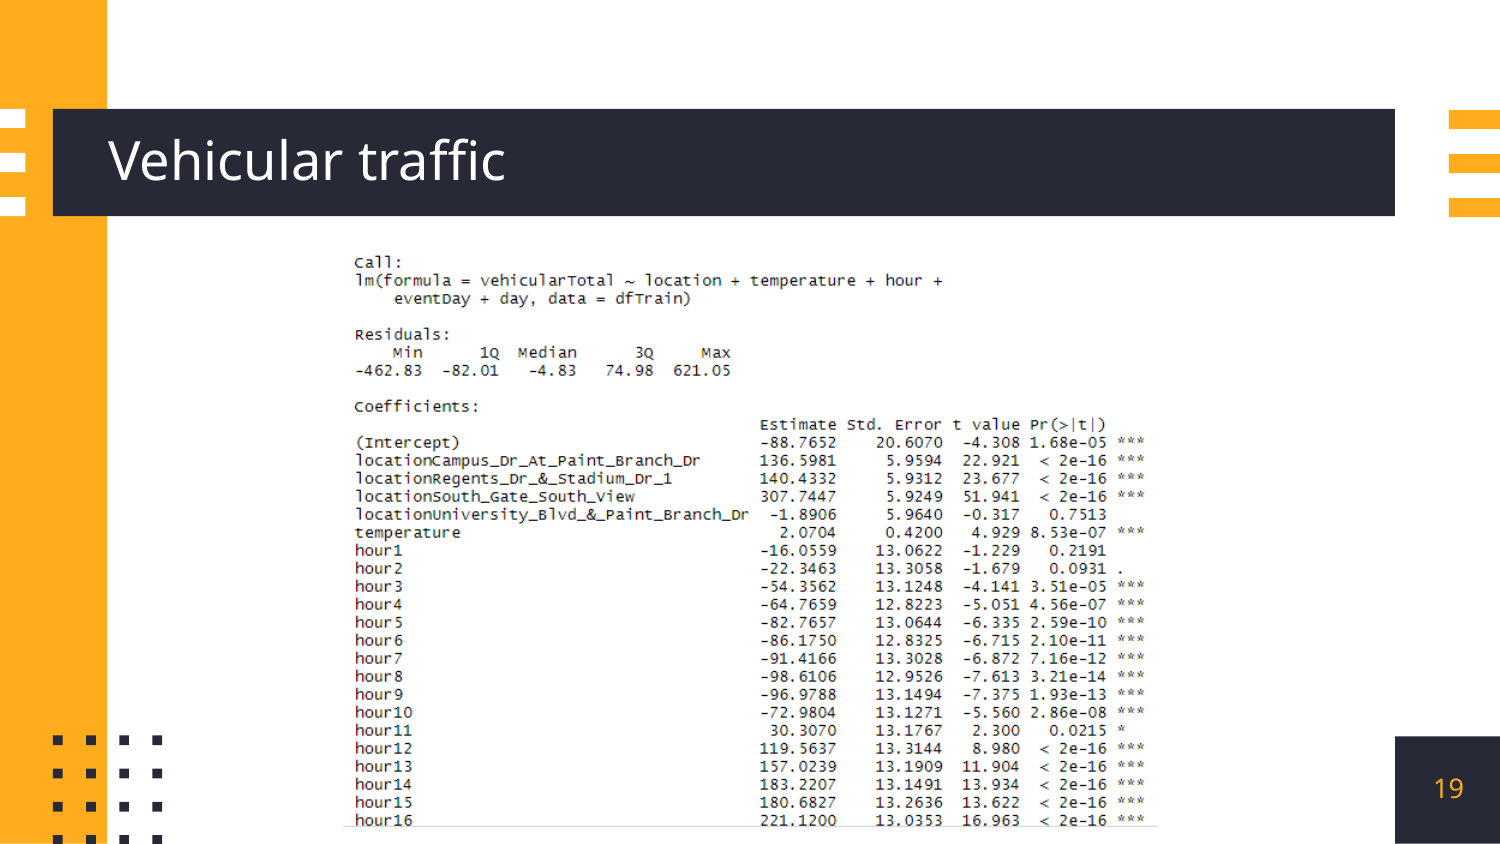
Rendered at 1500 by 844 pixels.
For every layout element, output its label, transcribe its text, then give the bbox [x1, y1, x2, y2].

slide_number 19 [1395, 736, 1500, 844]
title Vehicular traffic [108, 108, 1396, 217]
picture [343, 245, 1157, 827]
